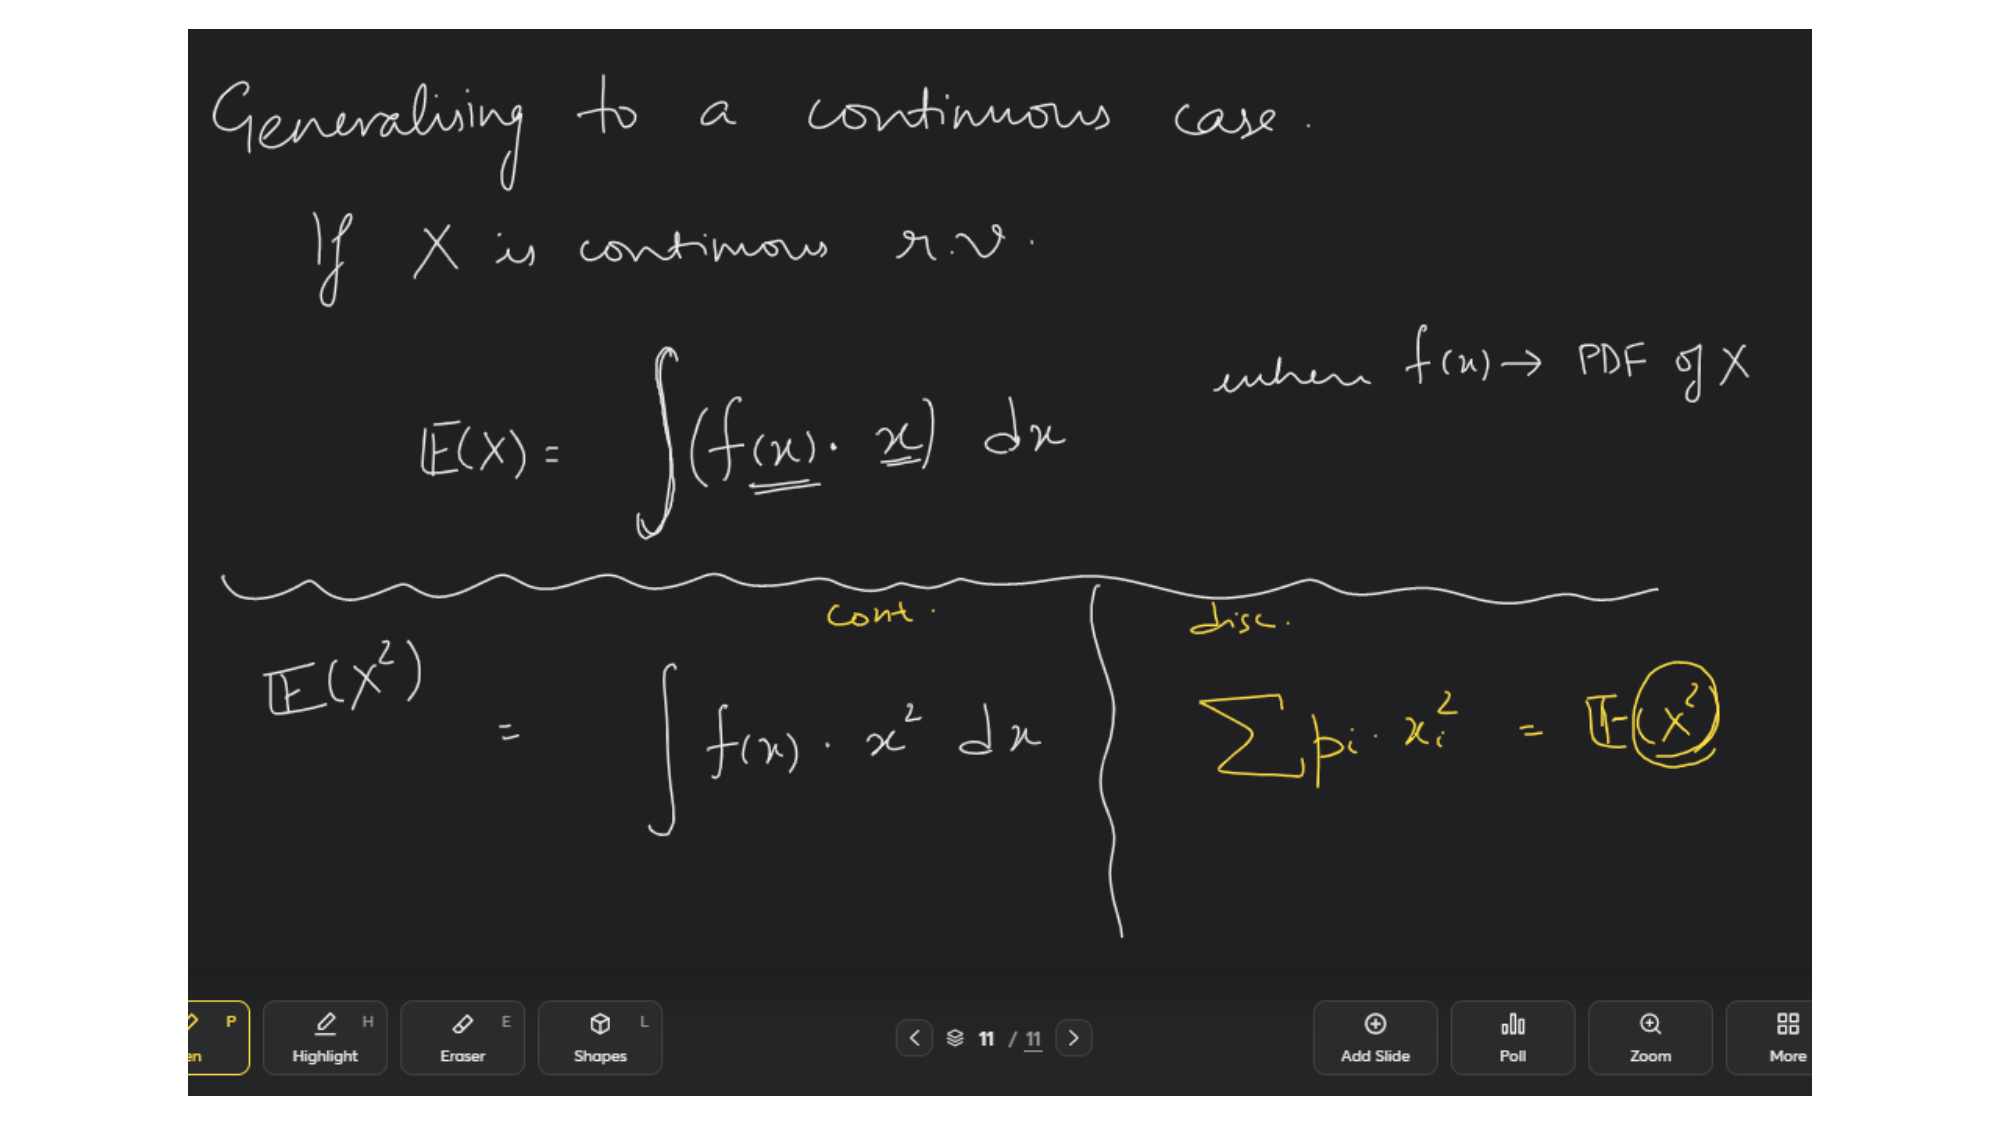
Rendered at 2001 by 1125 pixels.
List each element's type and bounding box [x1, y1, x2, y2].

picture [188, 29, 1812, 1096]
